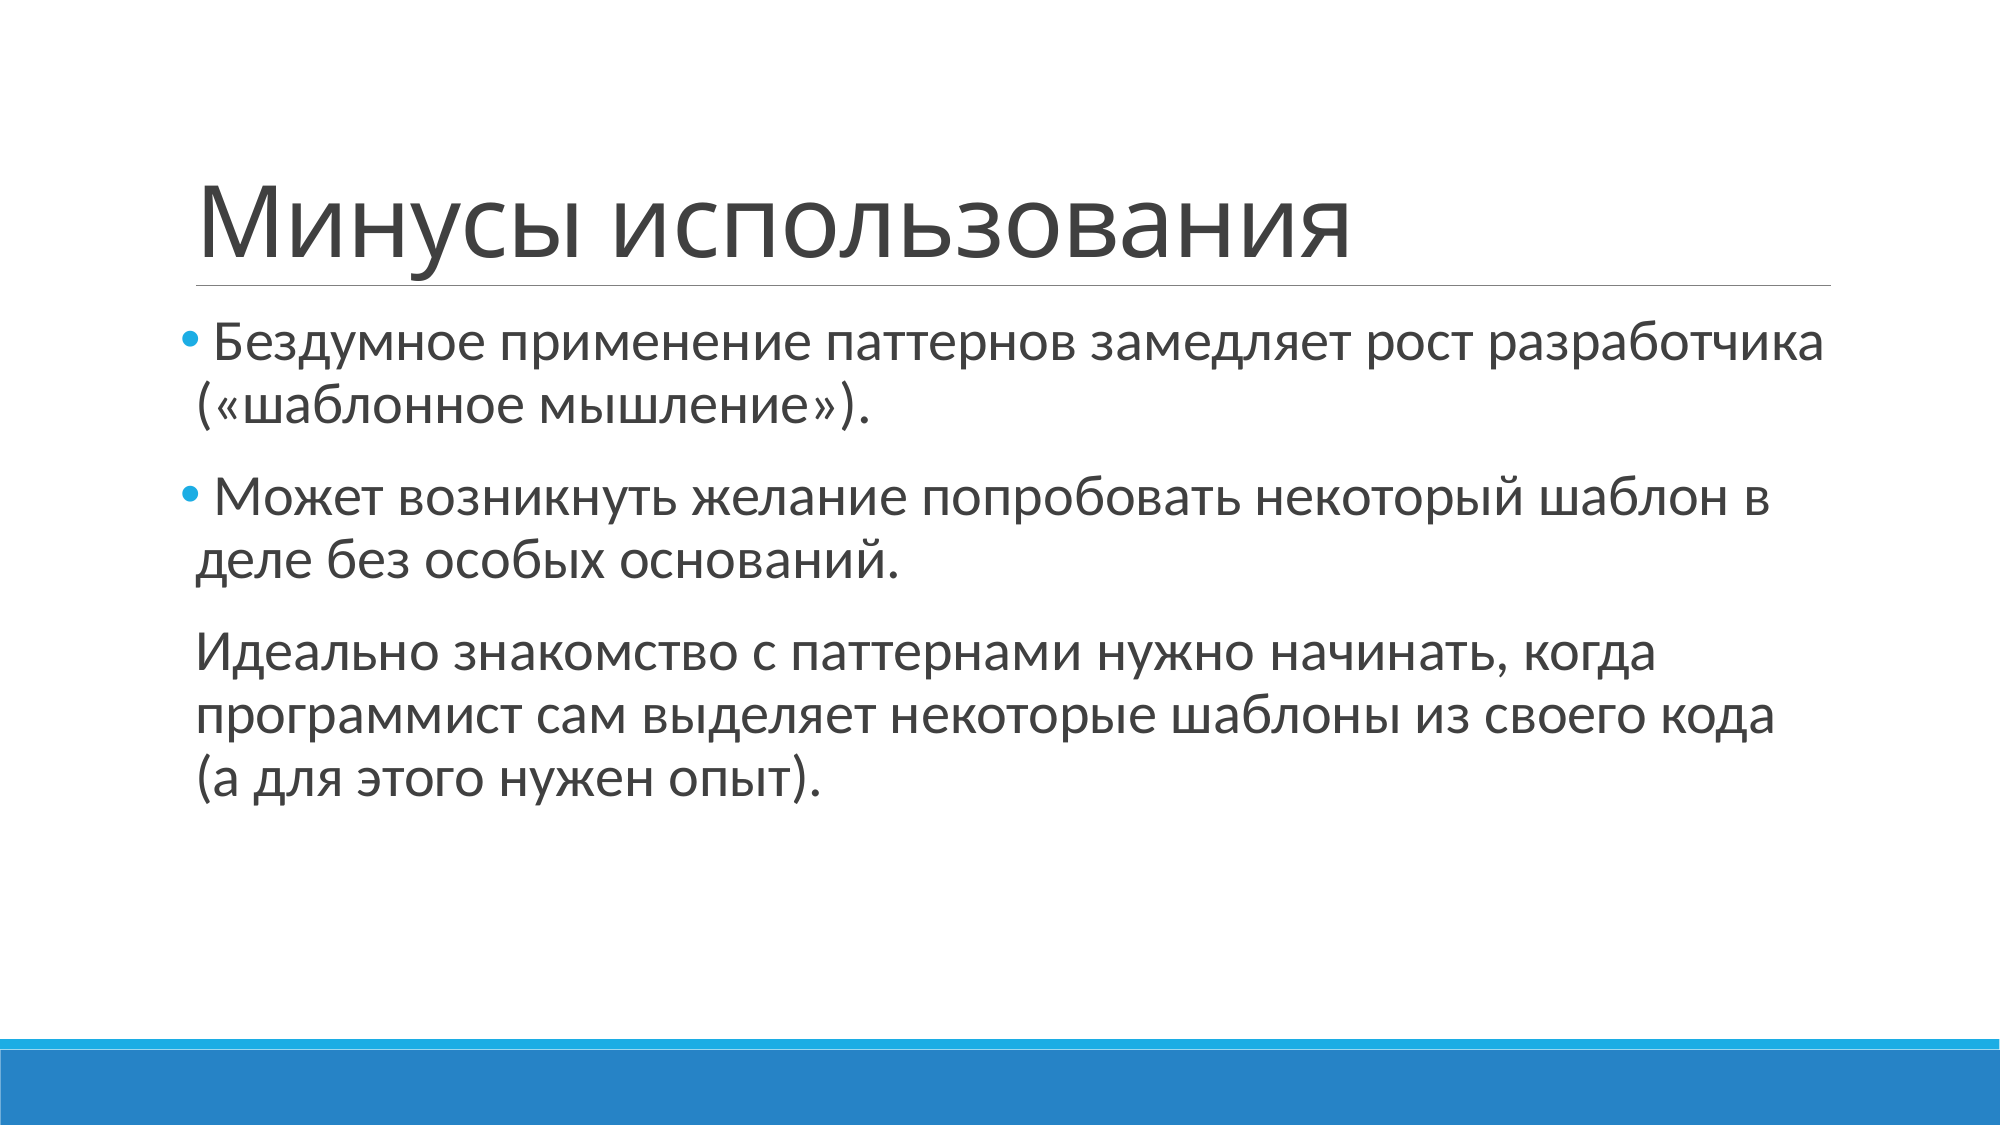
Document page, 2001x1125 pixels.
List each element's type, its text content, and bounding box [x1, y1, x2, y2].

title Минусы использования [180, 47, 1830, 285]
list Бездумное применение паттернов замедляет рост разработчика («шаблонное мышление»). Может возникнуть желание попробовать некоторый шаблон в деле без особых оснований. Идеально знакомство с паттернами нужно начинать, когда программист сам выделяет некоторые шаблоны из своего кода (а для этого нужен опыт). [180, 302, 1830, 963]
